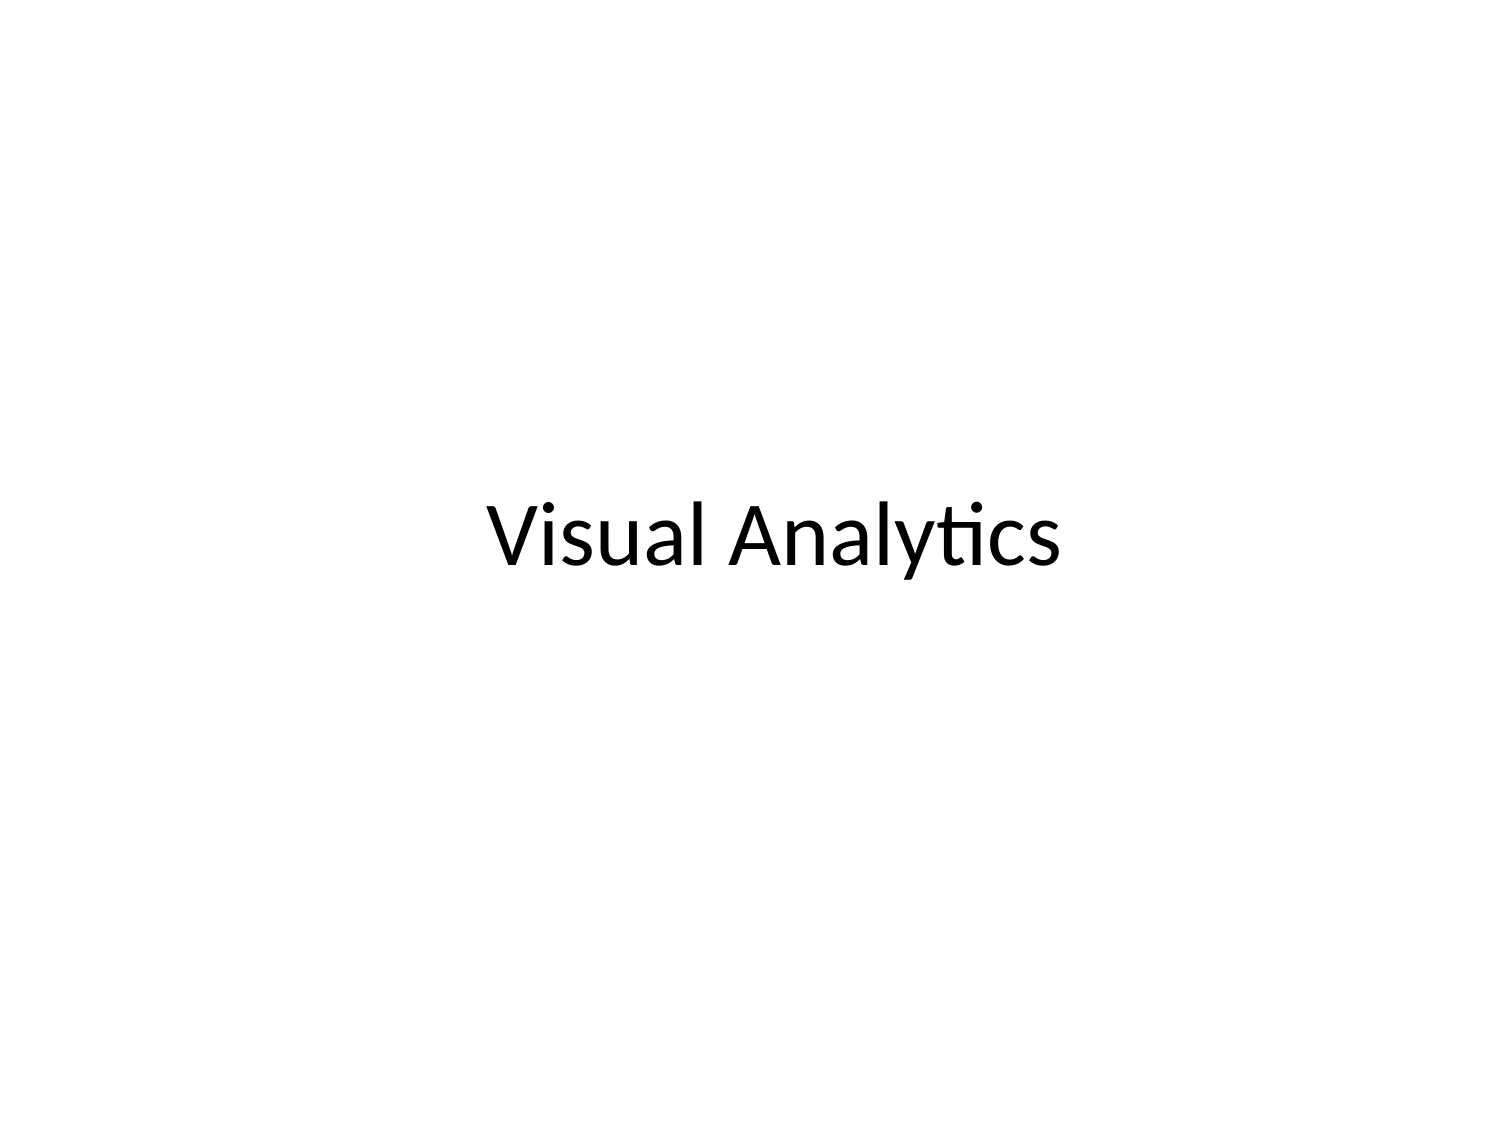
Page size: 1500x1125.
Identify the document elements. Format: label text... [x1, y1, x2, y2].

text_box Visual Analytics [287, 466, 1263, 592]
